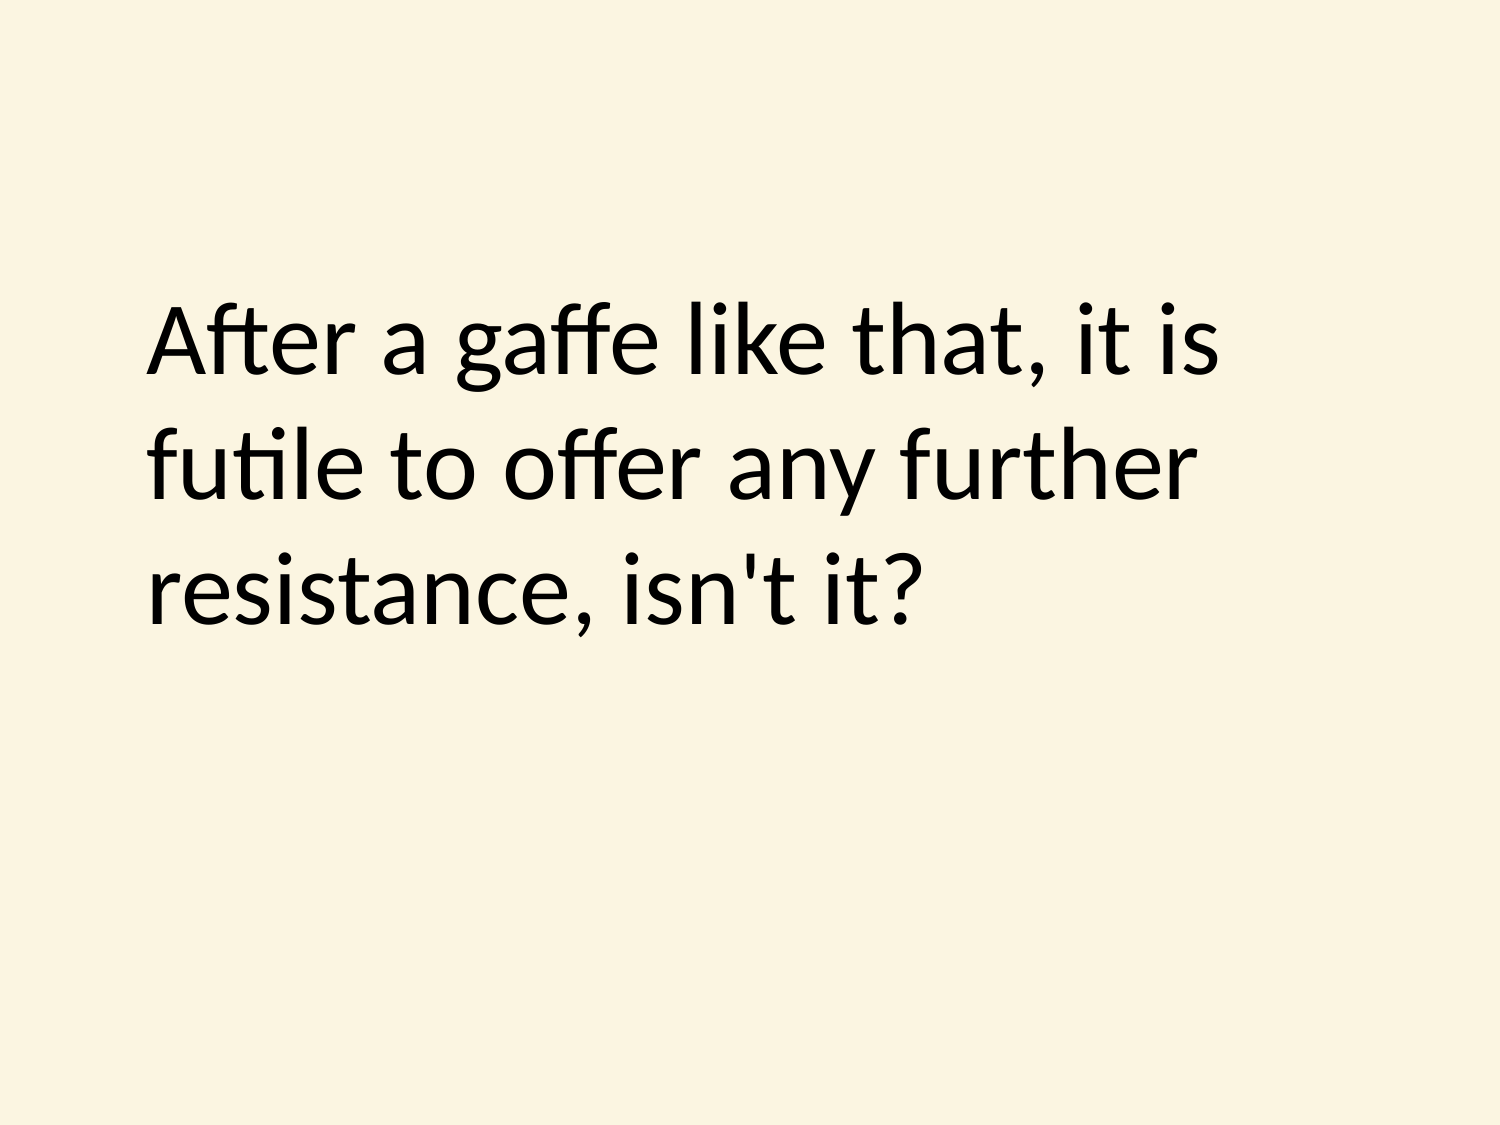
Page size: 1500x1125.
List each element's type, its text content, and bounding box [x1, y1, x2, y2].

list After a gaffe like that, it is futile to offer any further resistance, isn't it? [74, 262, 1426, 1006]
